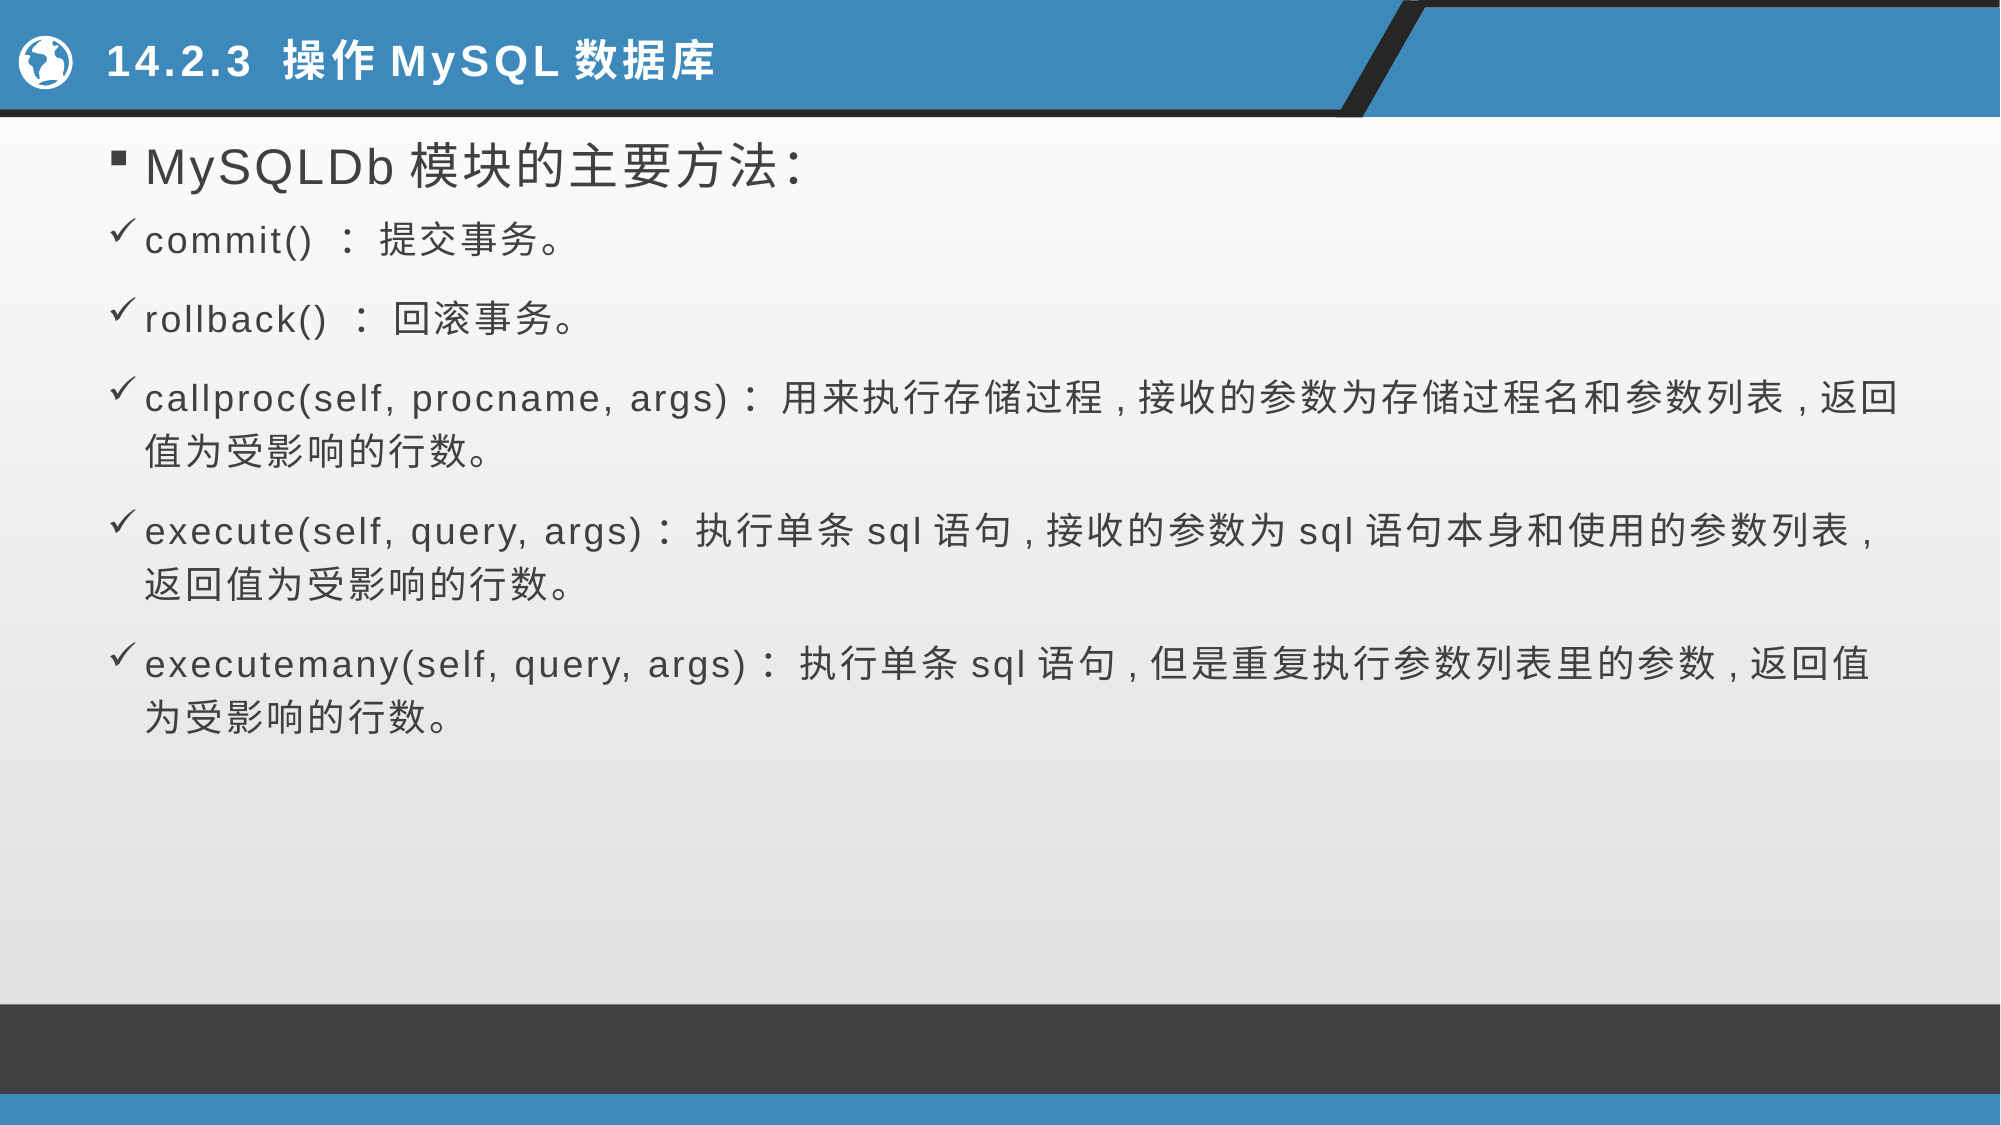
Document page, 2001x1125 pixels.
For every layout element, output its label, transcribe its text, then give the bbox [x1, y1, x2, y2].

list MySQLDb模块的主要方法： commit() ：提交事务。 rollback() ：回滚事务。 callproc(self, procname, args)：用来执行存储过程,接收的参数为存储过程名和参数列表,返回值为受影响的行数。 execute(self, query, args)：执行单条sql语句,接收的参数为sql语句本身和使用的参数列表,返回值为受影响的行数。 executemany(self, query, args)：执行单条sql语句,但是重复执行参数列表里的参数,返回值为受影响的行数。 [90, 146, 1921, 976]
title 14.2.3 操作MySQL数据库 [90, 24, 977, 93]
